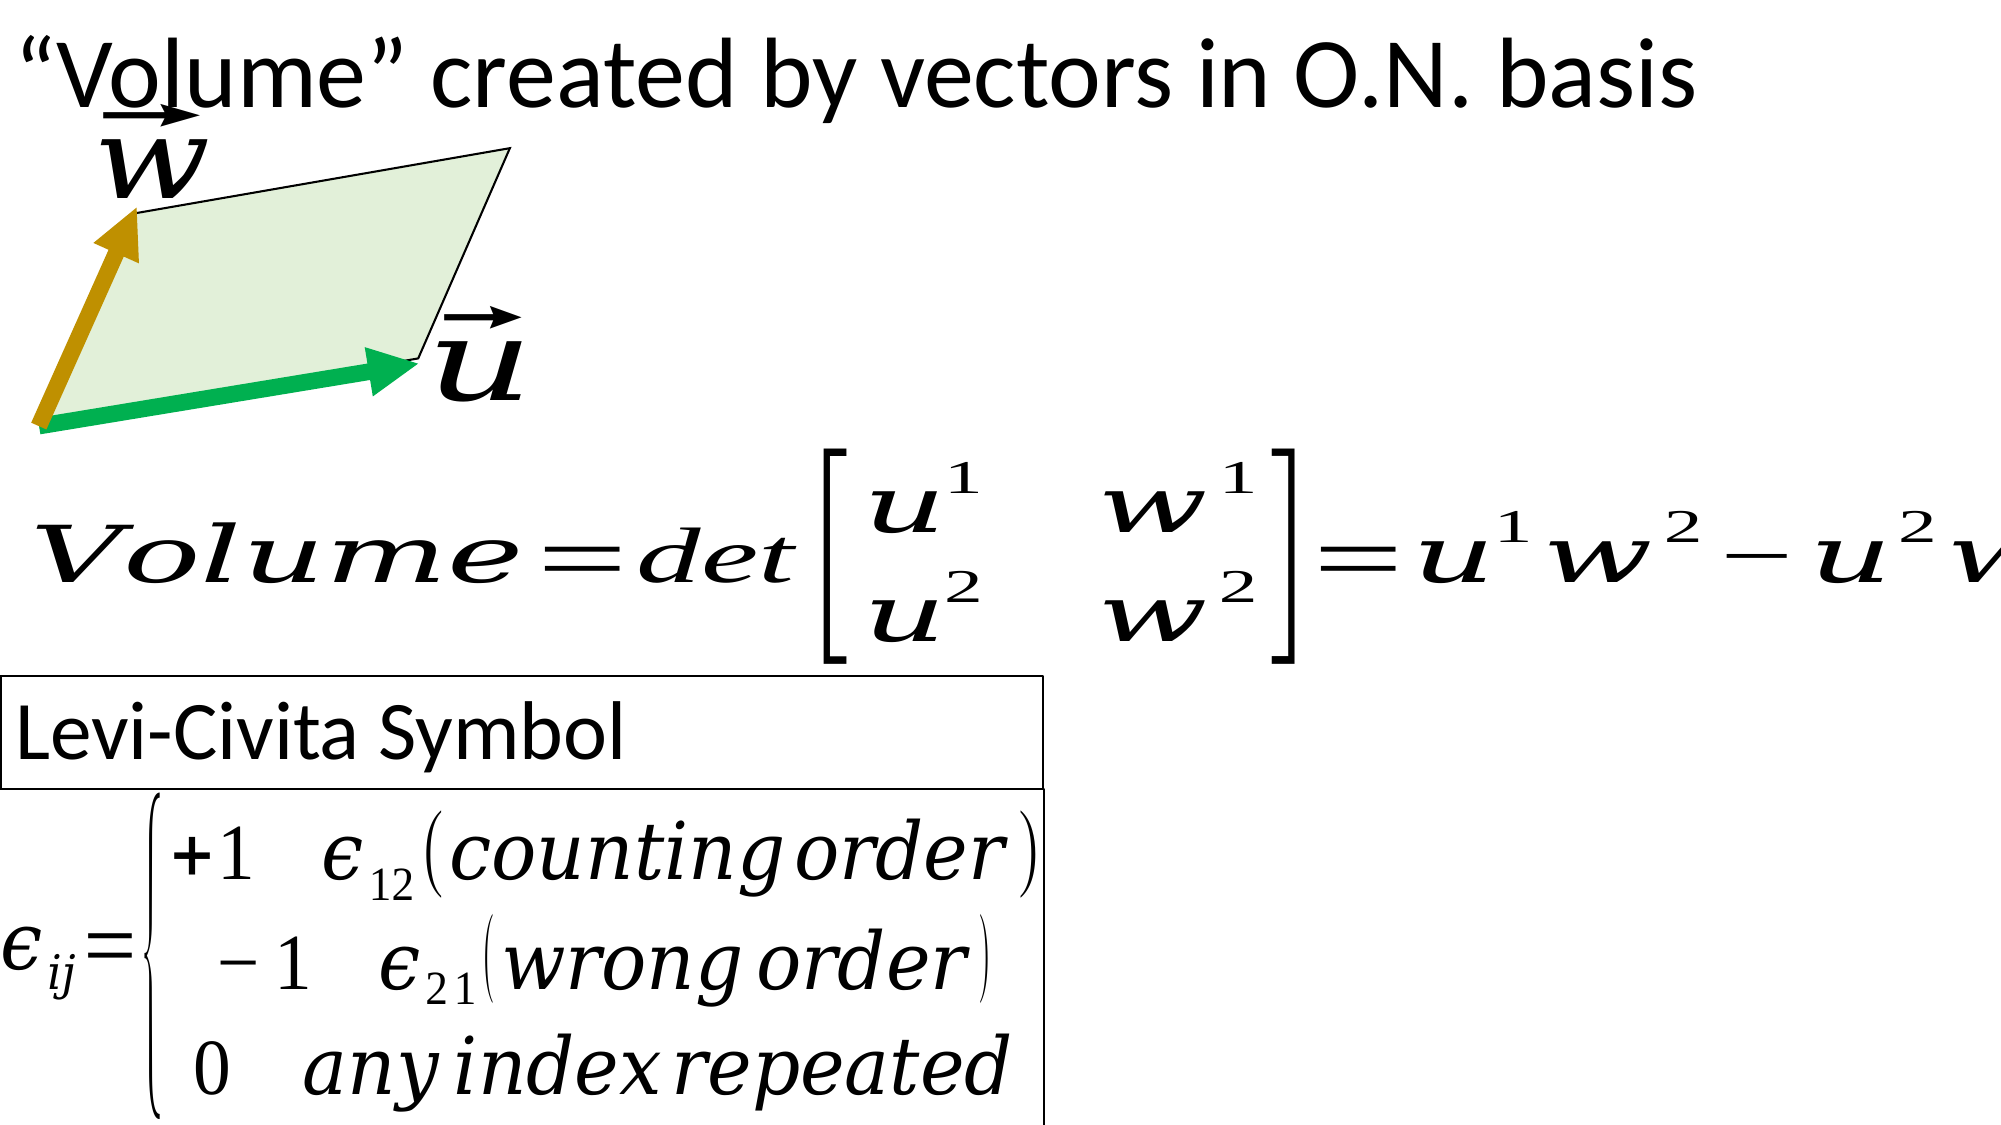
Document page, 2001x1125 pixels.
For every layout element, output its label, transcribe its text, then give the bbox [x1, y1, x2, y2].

text_box “Volume” created by vectors in O.N. basis [0, 0, 1928, 135]
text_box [0, 675, 1043, 1125]
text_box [20, 99, 533, 428]
